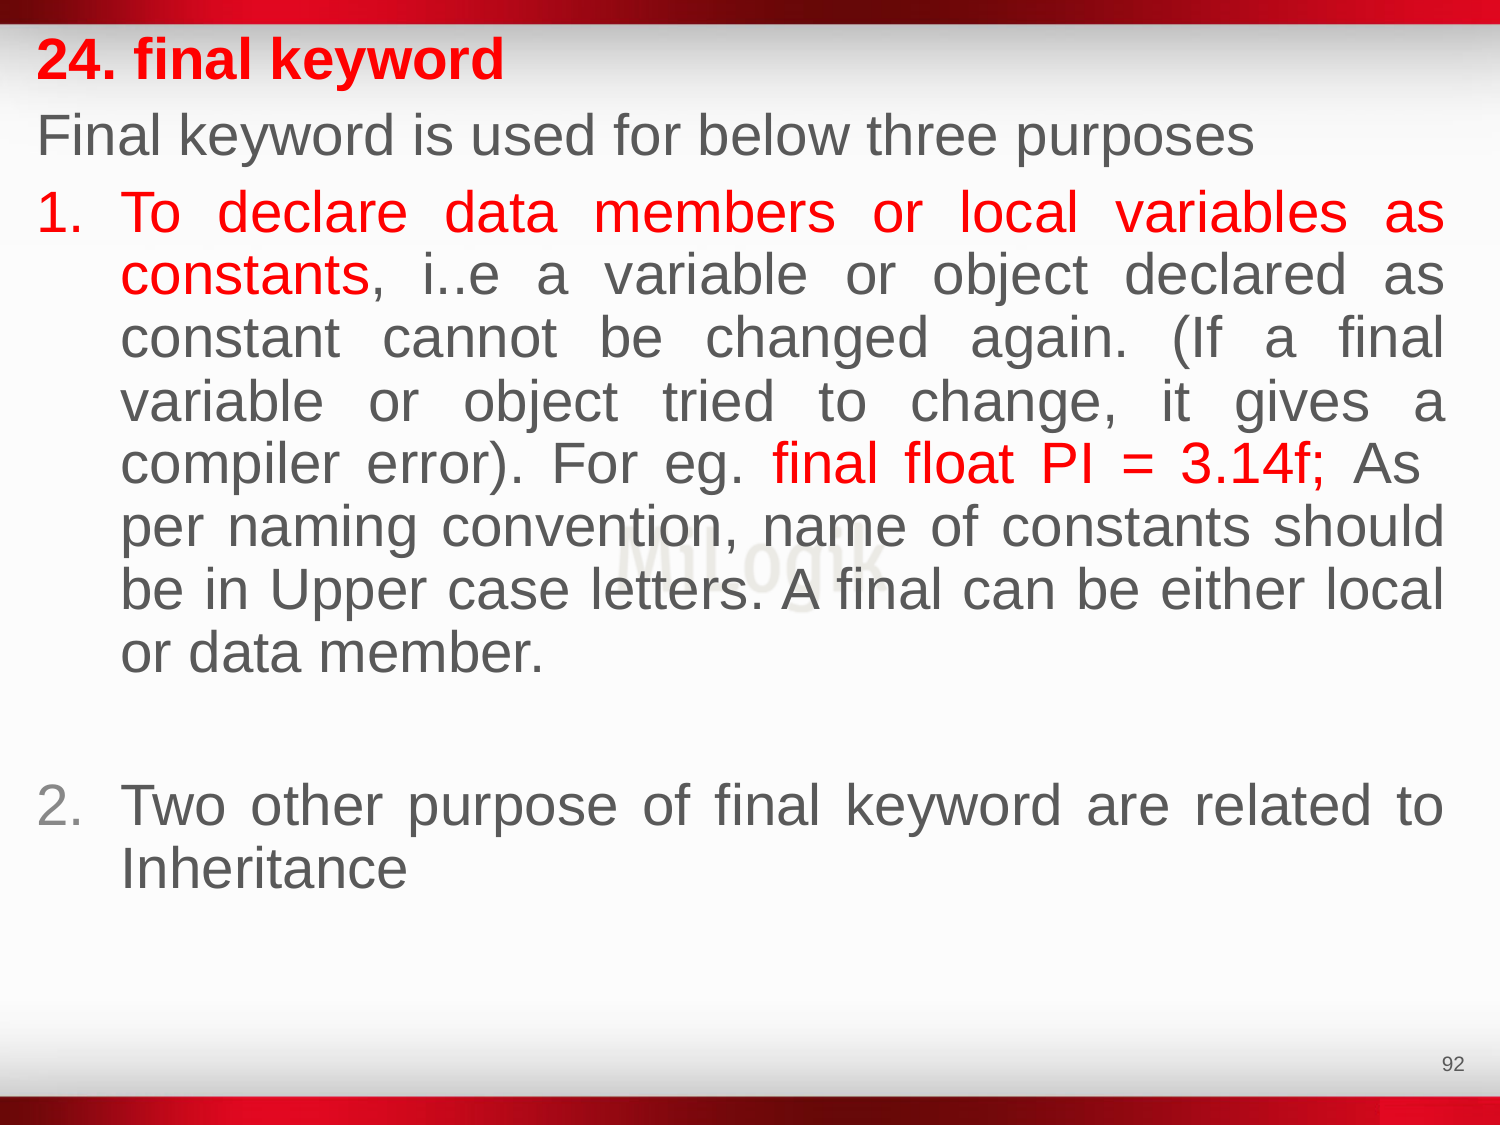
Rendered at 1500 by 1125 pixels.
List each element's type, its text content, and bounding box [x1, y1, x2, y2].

picture [0, 0, 1500, 1125]
slide_number ‹#› [1389, 1019, 1480, 1106]
subtitle 24. final keyword Final keyword is used for below three purposes To declare data members or local variables as constants, i..e a variable or object declared as constant cannot be changed again. (If a final variable or object tried to change, it gives a compiler error). For eg. final float PI = 3.14f; As per naming convention, name of constants should be in Upper case letters. A final can be either local or data member. Two other purpose of final keyword are related to Inheritance [21, 21, 1463, 1100]
